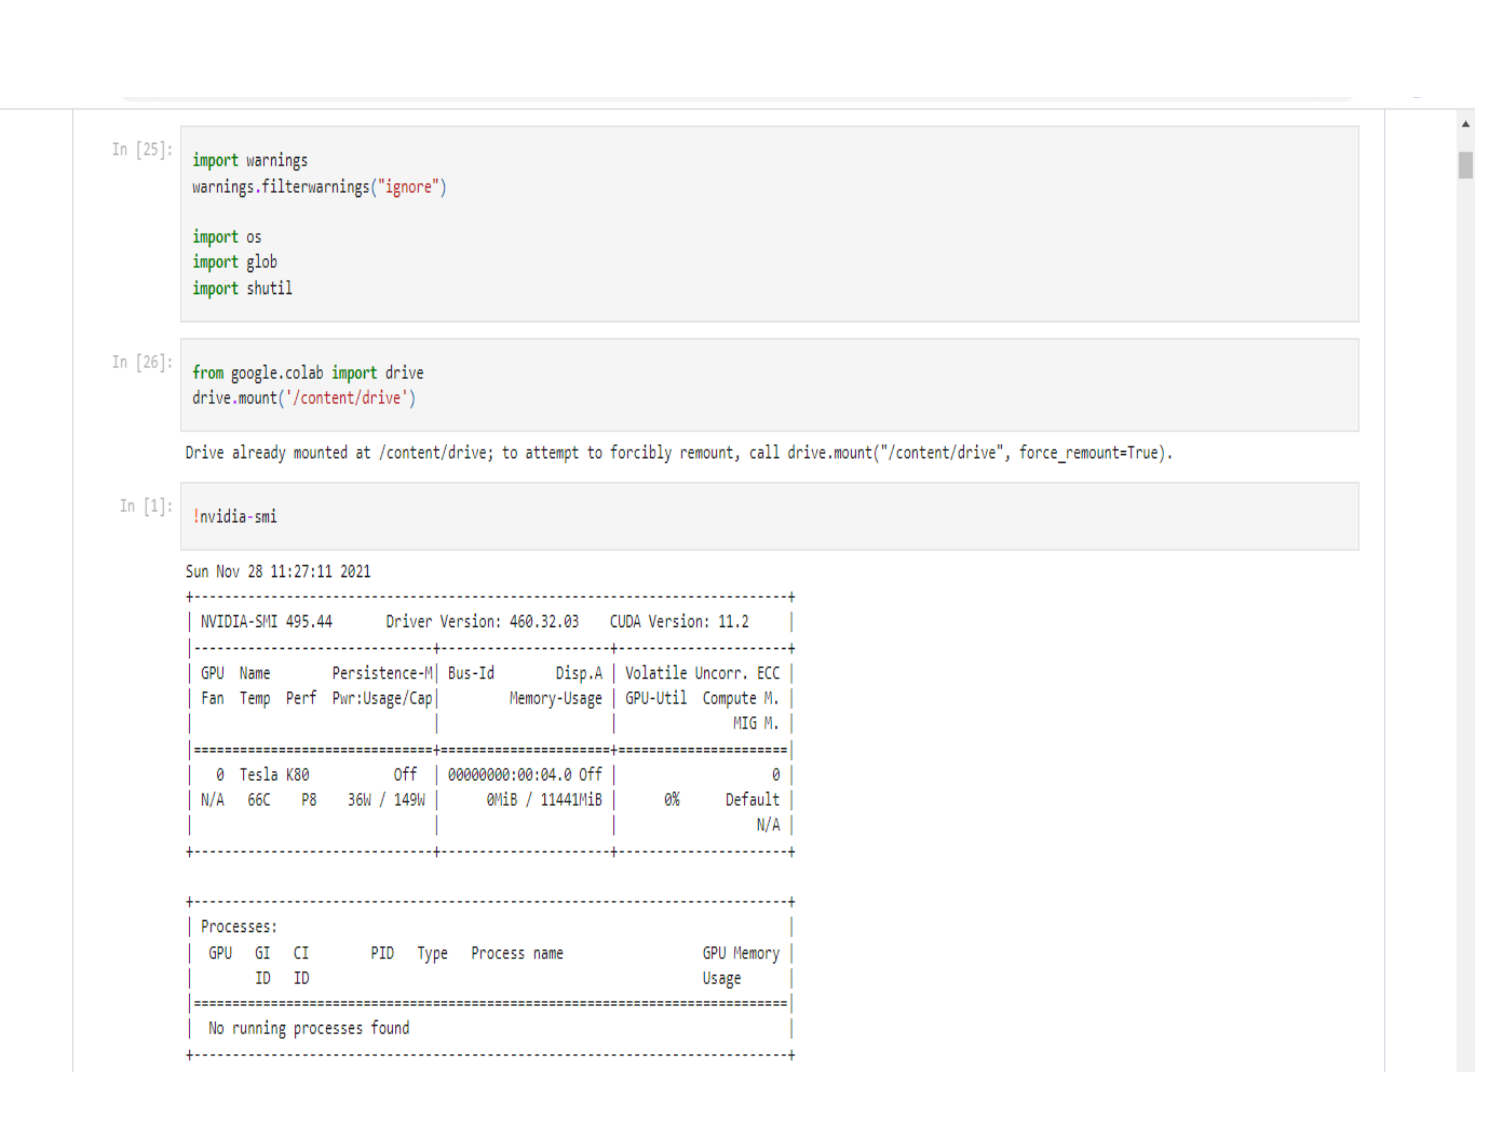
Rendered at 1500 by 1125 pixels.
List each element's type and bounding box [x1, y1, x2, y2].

picture [0, 97, 1476, 1072]
